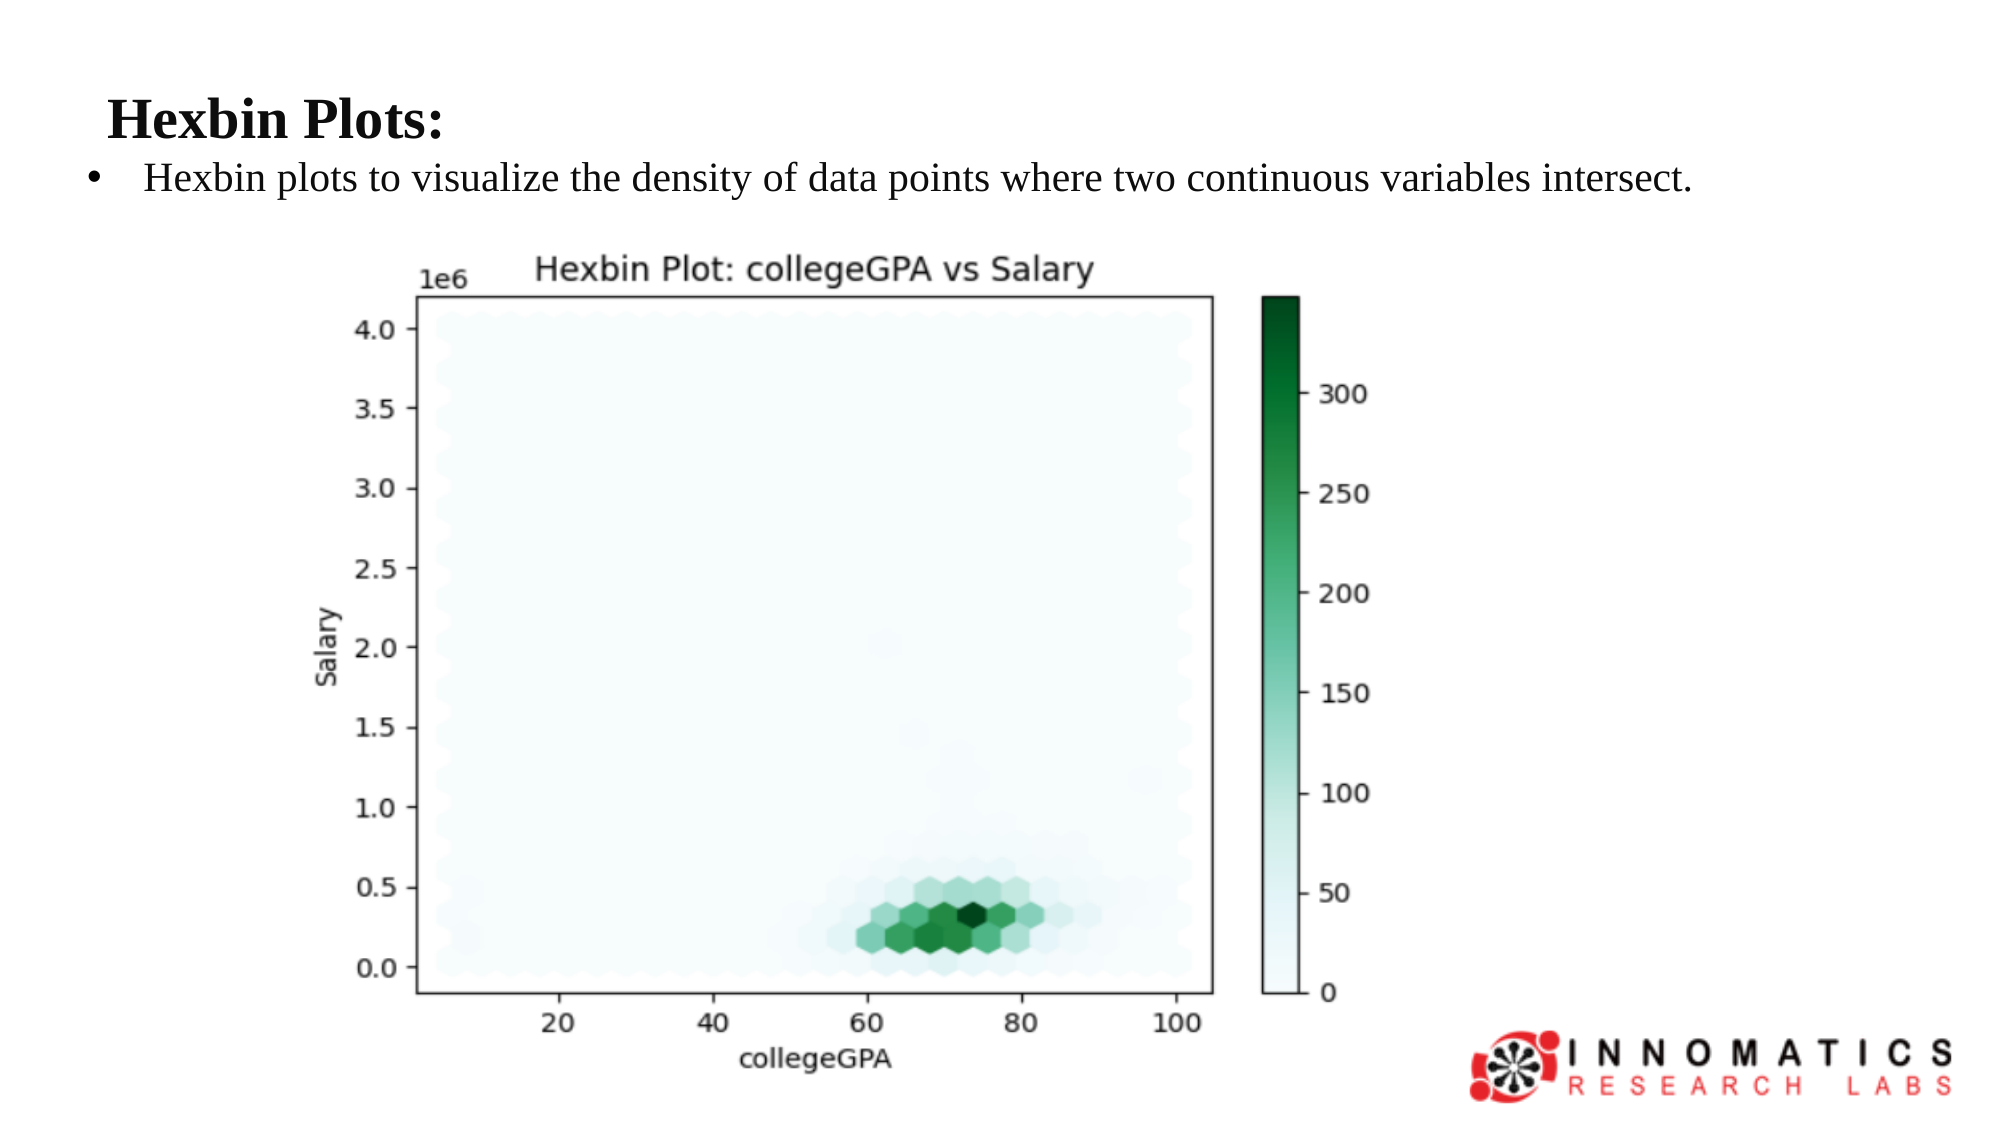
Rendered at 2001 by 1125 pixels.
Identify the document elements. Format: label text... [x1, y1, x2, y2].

list Hexbin plots to visualize the density of data points where two continuous variables intersect. [53, 148, 1779, 240]
title Hexbin Plots: [92, 65, 1818, 174]
picture [254, 242, 1975, 1125]
